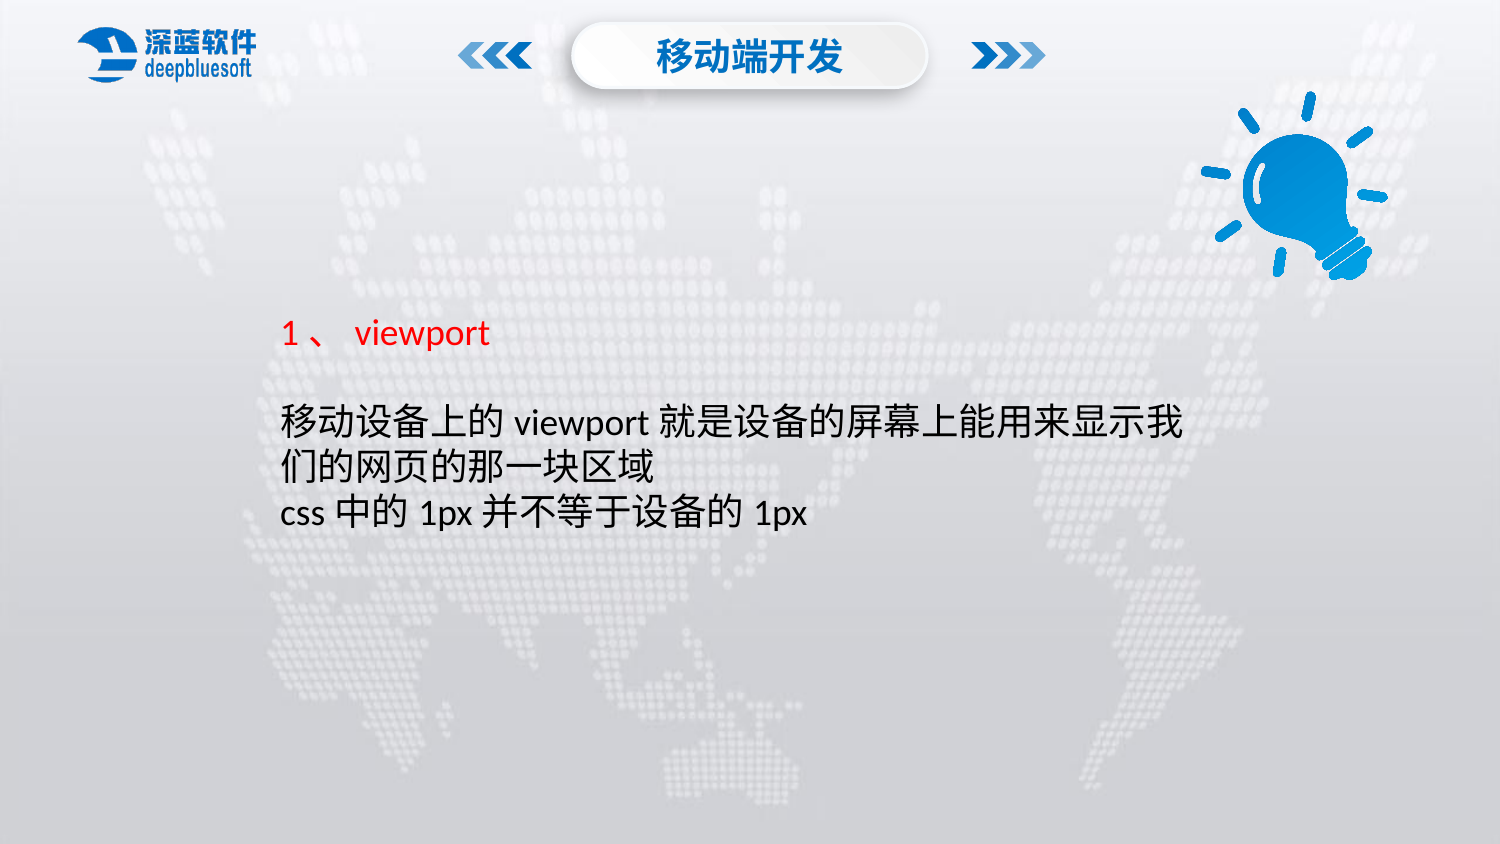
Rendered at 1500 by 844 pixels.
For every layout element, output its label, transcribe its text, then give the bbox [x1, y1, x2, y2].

text_box 移动端开发 [620, 28, 880, 82]
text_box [971, 41, 1046, 69]
text_box [1238, 108, 1260, 134]
text_box [570, 21, 930, 90]
text_box [1201, 166, 1231, 180]
text_box [1215, 220, 1242, 242]
text_box [1242, 134, 1372, 280]
text_box [1357, 189, 1388, 203]
text_box [1346, 126, 1373, 149]
text_box [1301, 91, 1316, 122]
text_box 1、viewport 移动设备上的viewport就是设备的屏幕上能用来显示我们的网页的那一块区域 css中的1px并不等于设备的1px [265, 300, 1235, 586]
picture [0, 0, 1500, 844]
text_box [457, 41, 533, 69]
